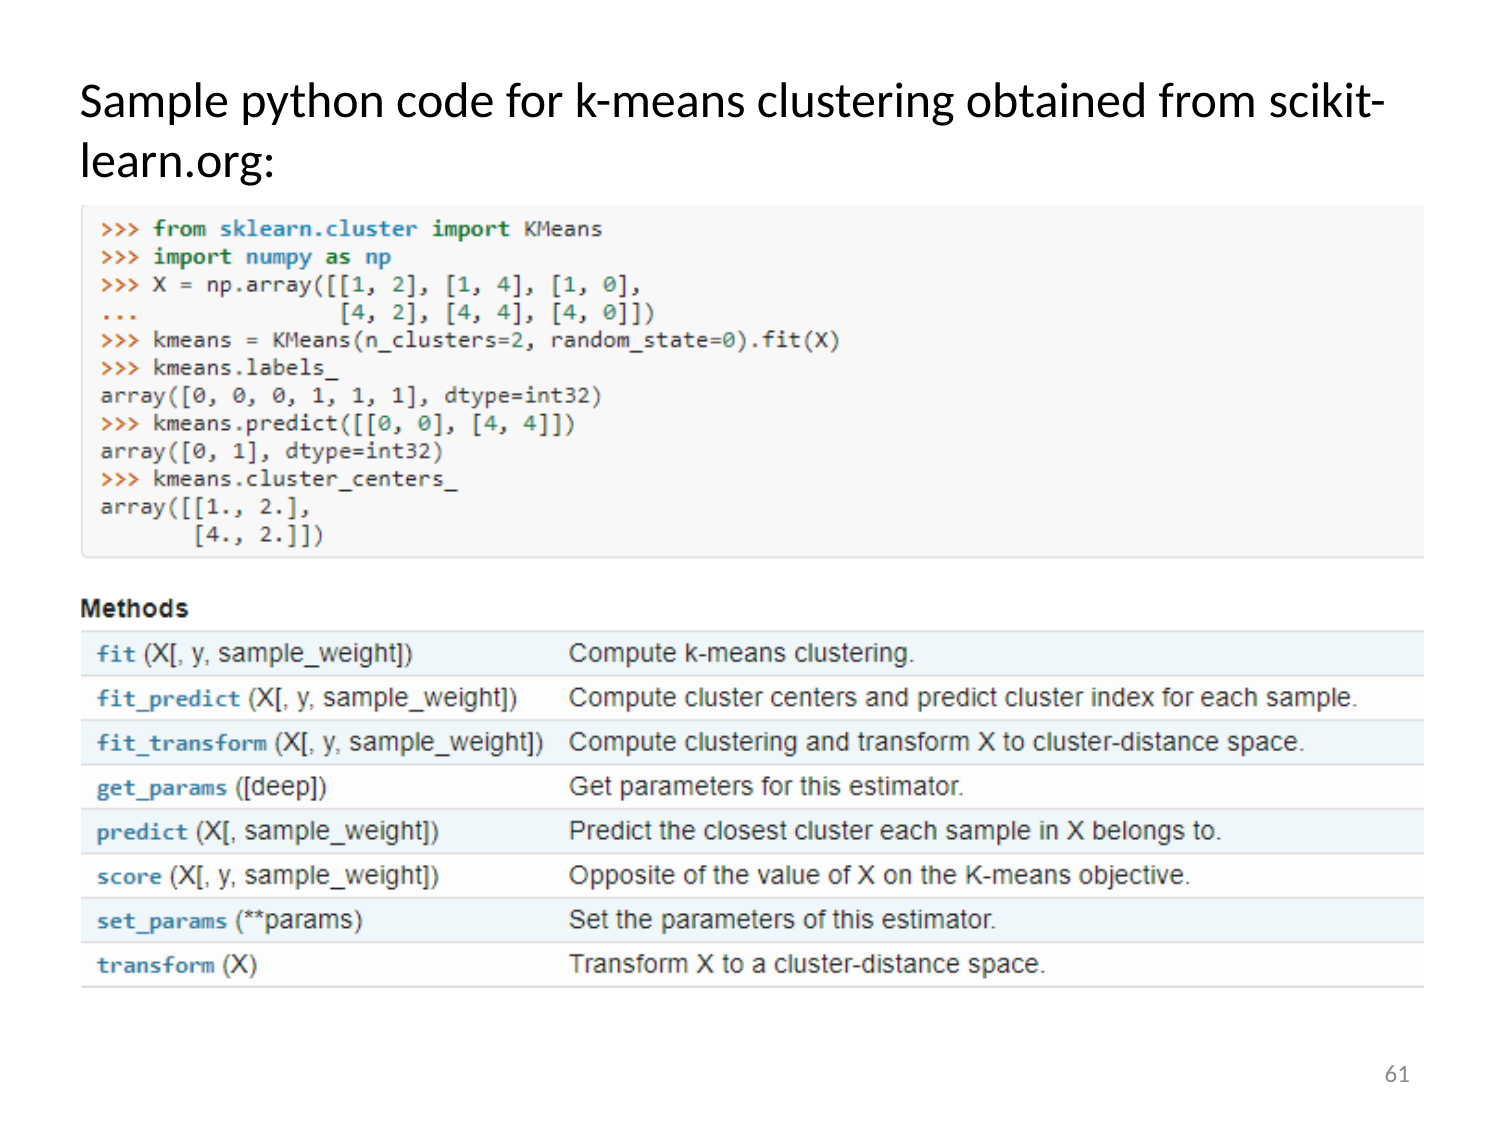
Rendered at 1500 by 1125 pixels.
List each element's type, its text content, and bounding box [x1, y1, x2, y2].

slide_number 61 [1074, 1042, 1425, 1103]
picture [81, 204, 1424, 988]
text_box Sample python code for k-means clustering obtained from scikit-learn.org: [64, 59, 1500, 195]
